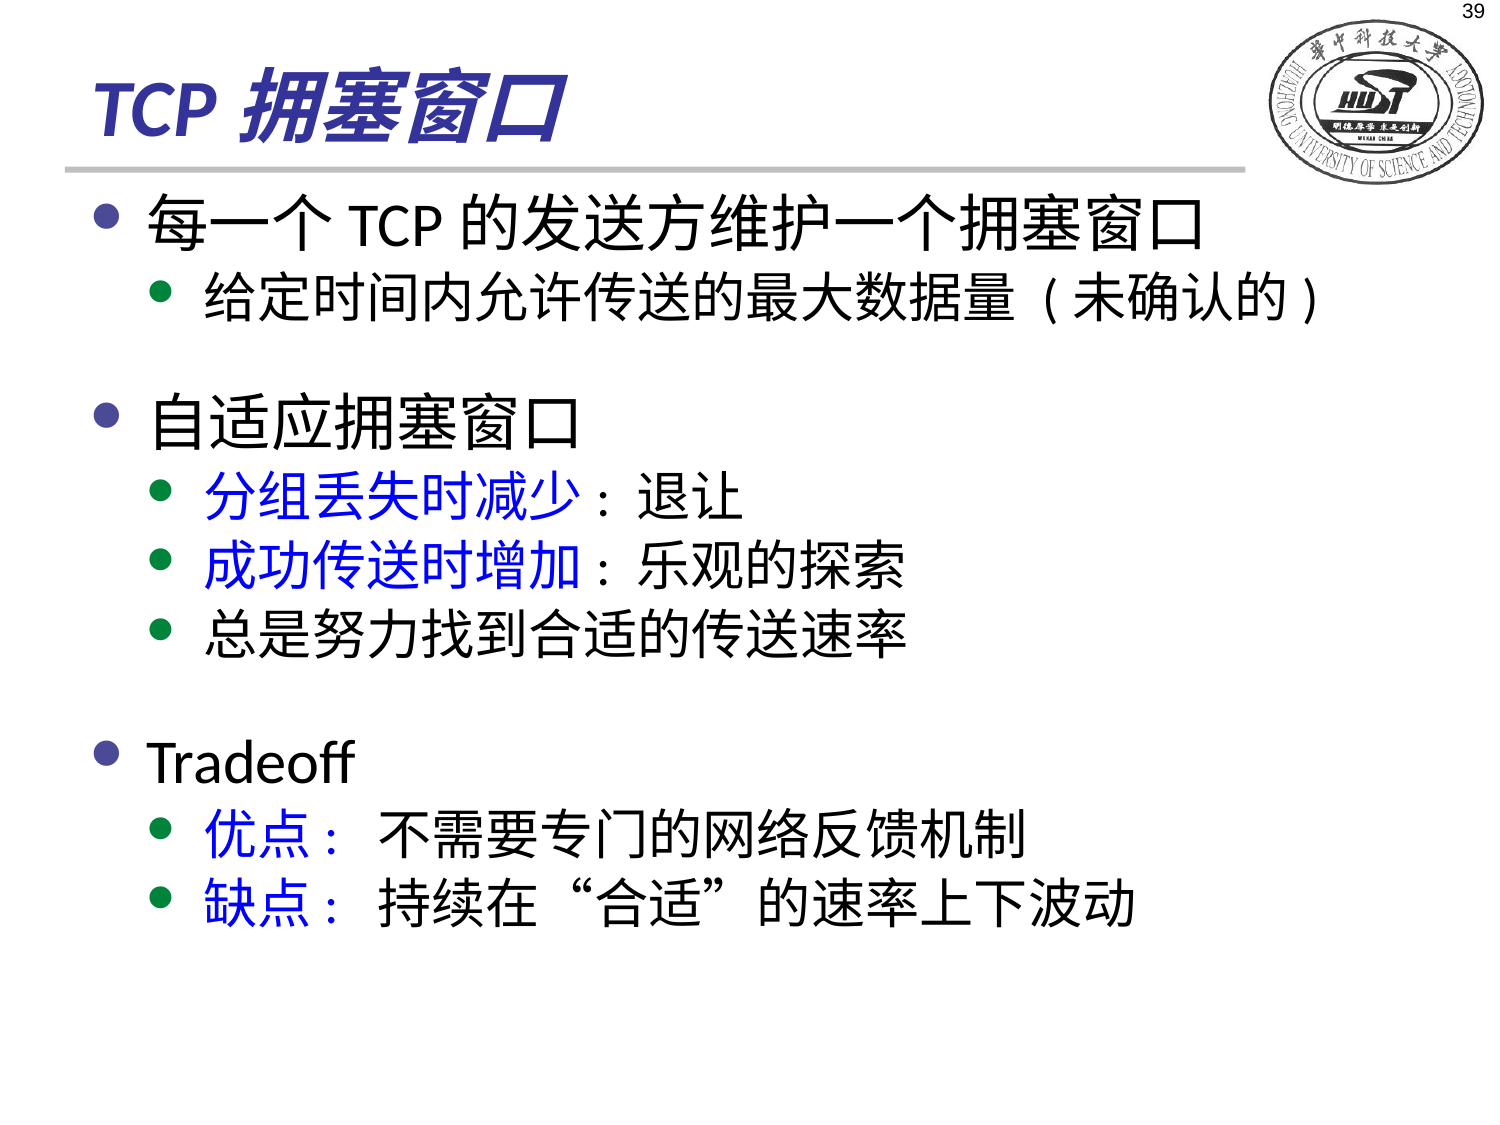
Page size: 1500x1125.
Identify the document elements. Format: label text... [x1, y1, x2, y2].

title TCP拥塞窗口 [76, 42, 1315, 160]
slide_number 39 [1149, 0, 1500, 51]
list 每一个TCP的发送方维护一个拥塞窗口 给定时间内允许传送的最大数据量 (未确认的) 自适应拥塞窗口 分组丢失时减少: 退让 成功传送时增加: 乐观的探索 总是努力找到合适的传送速率 Tradeoff 优点: 不需要专门的网络反馈机制 缺点: 持续在“合适”的速率上下波动 [75, 184, 1425, 1059]
picture [1257, 51, 1489, 185]
